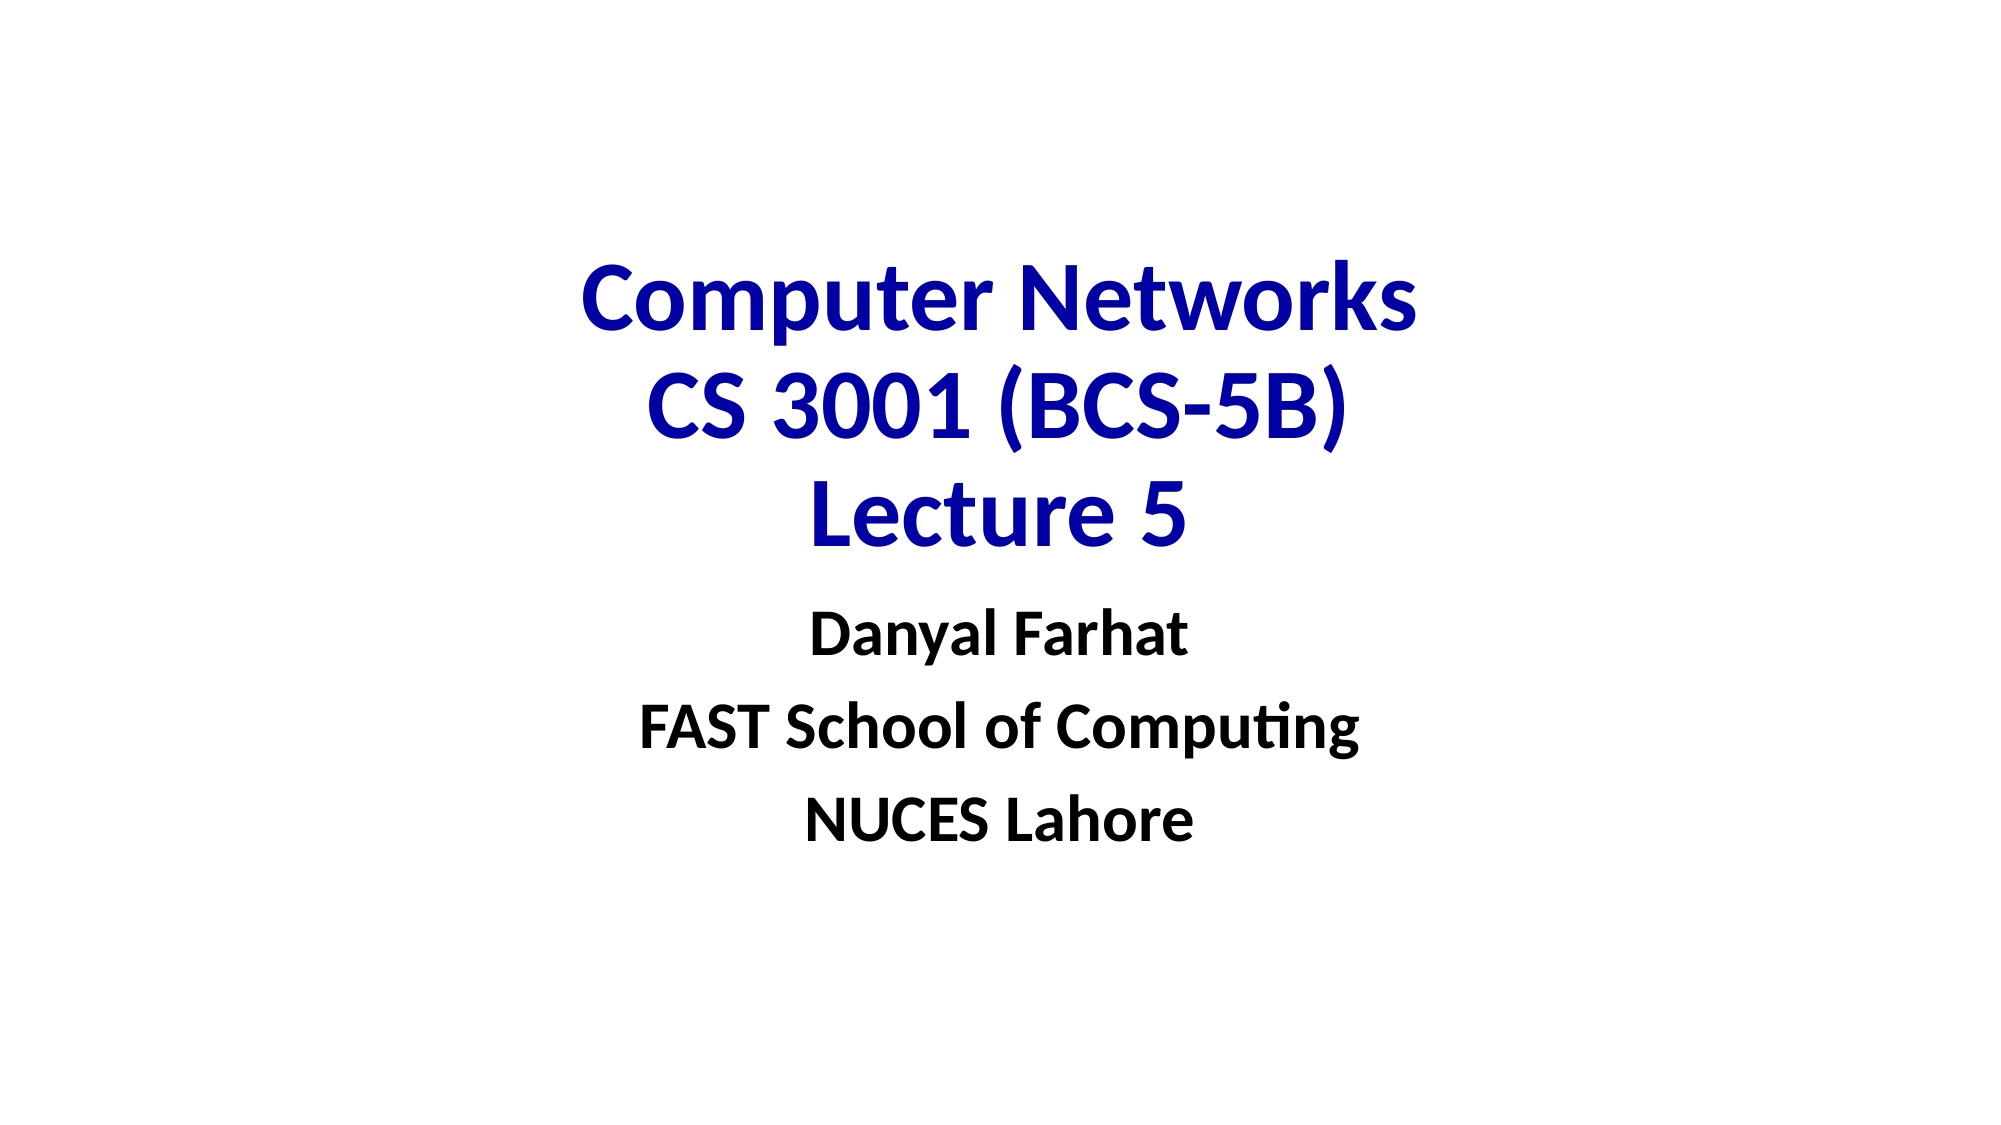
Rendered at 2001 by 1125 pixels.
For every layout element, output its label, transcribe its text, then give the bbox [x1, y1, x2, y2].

subtitle Danyal Farhat FAST School of Computing NUCES Lahore [249, 590, 1750, 863]
title Computer Networks CS 3001 (BCS-5B) Lecture 5 [249, 184, 1750, 576]
